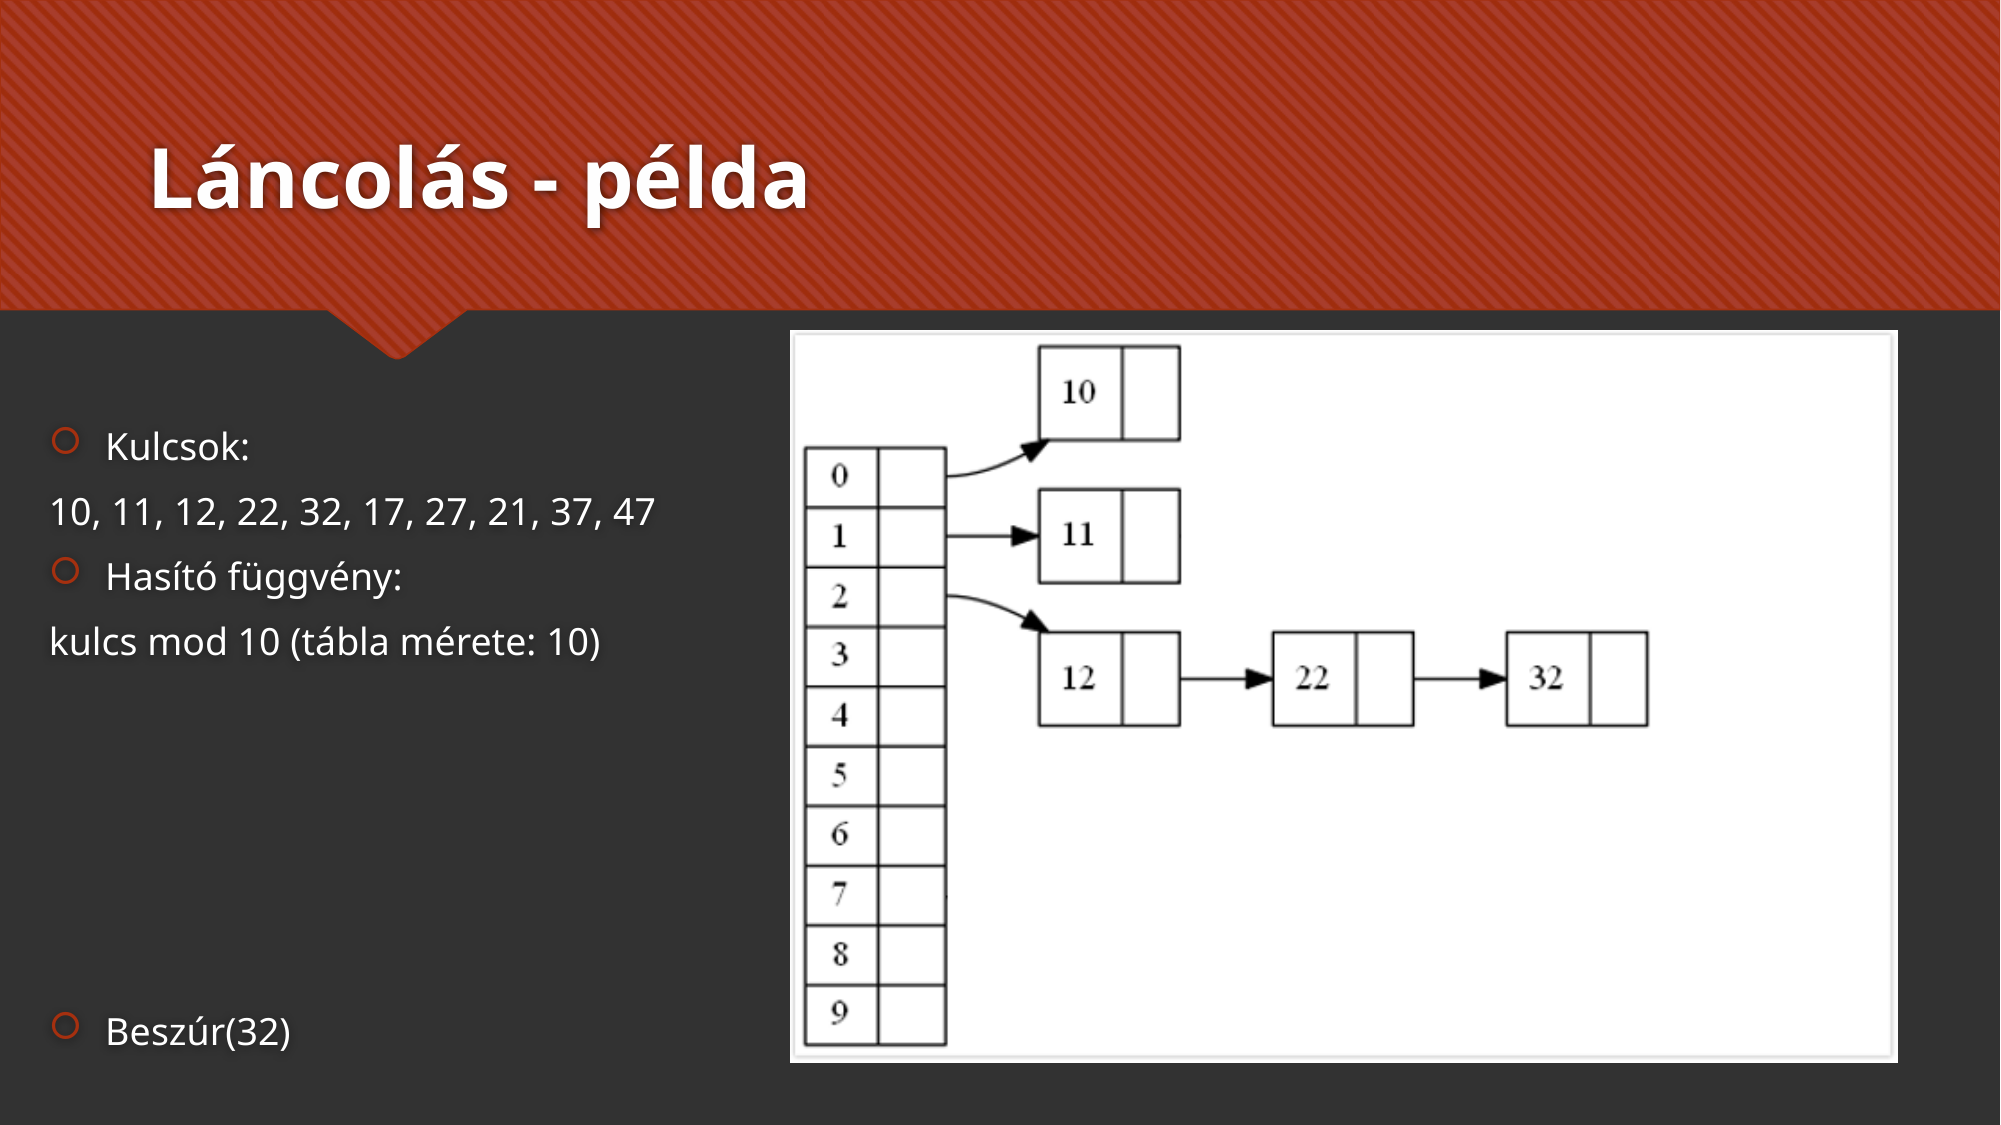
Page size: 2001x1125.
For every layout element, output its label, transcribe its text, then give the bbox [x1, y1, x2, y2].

picture [790, 329, 1898, 1063]
title Láncolás - példa [132, 73, 1868, 233]
list Kulcsok: 10, 11, 12, 22, 32, 17, 27, 21, 37, 47 Hasító függvény: kulcs mod 10 (tábla mérete: 10) Beszúr(32) [33, 351, 1766, 1125]
